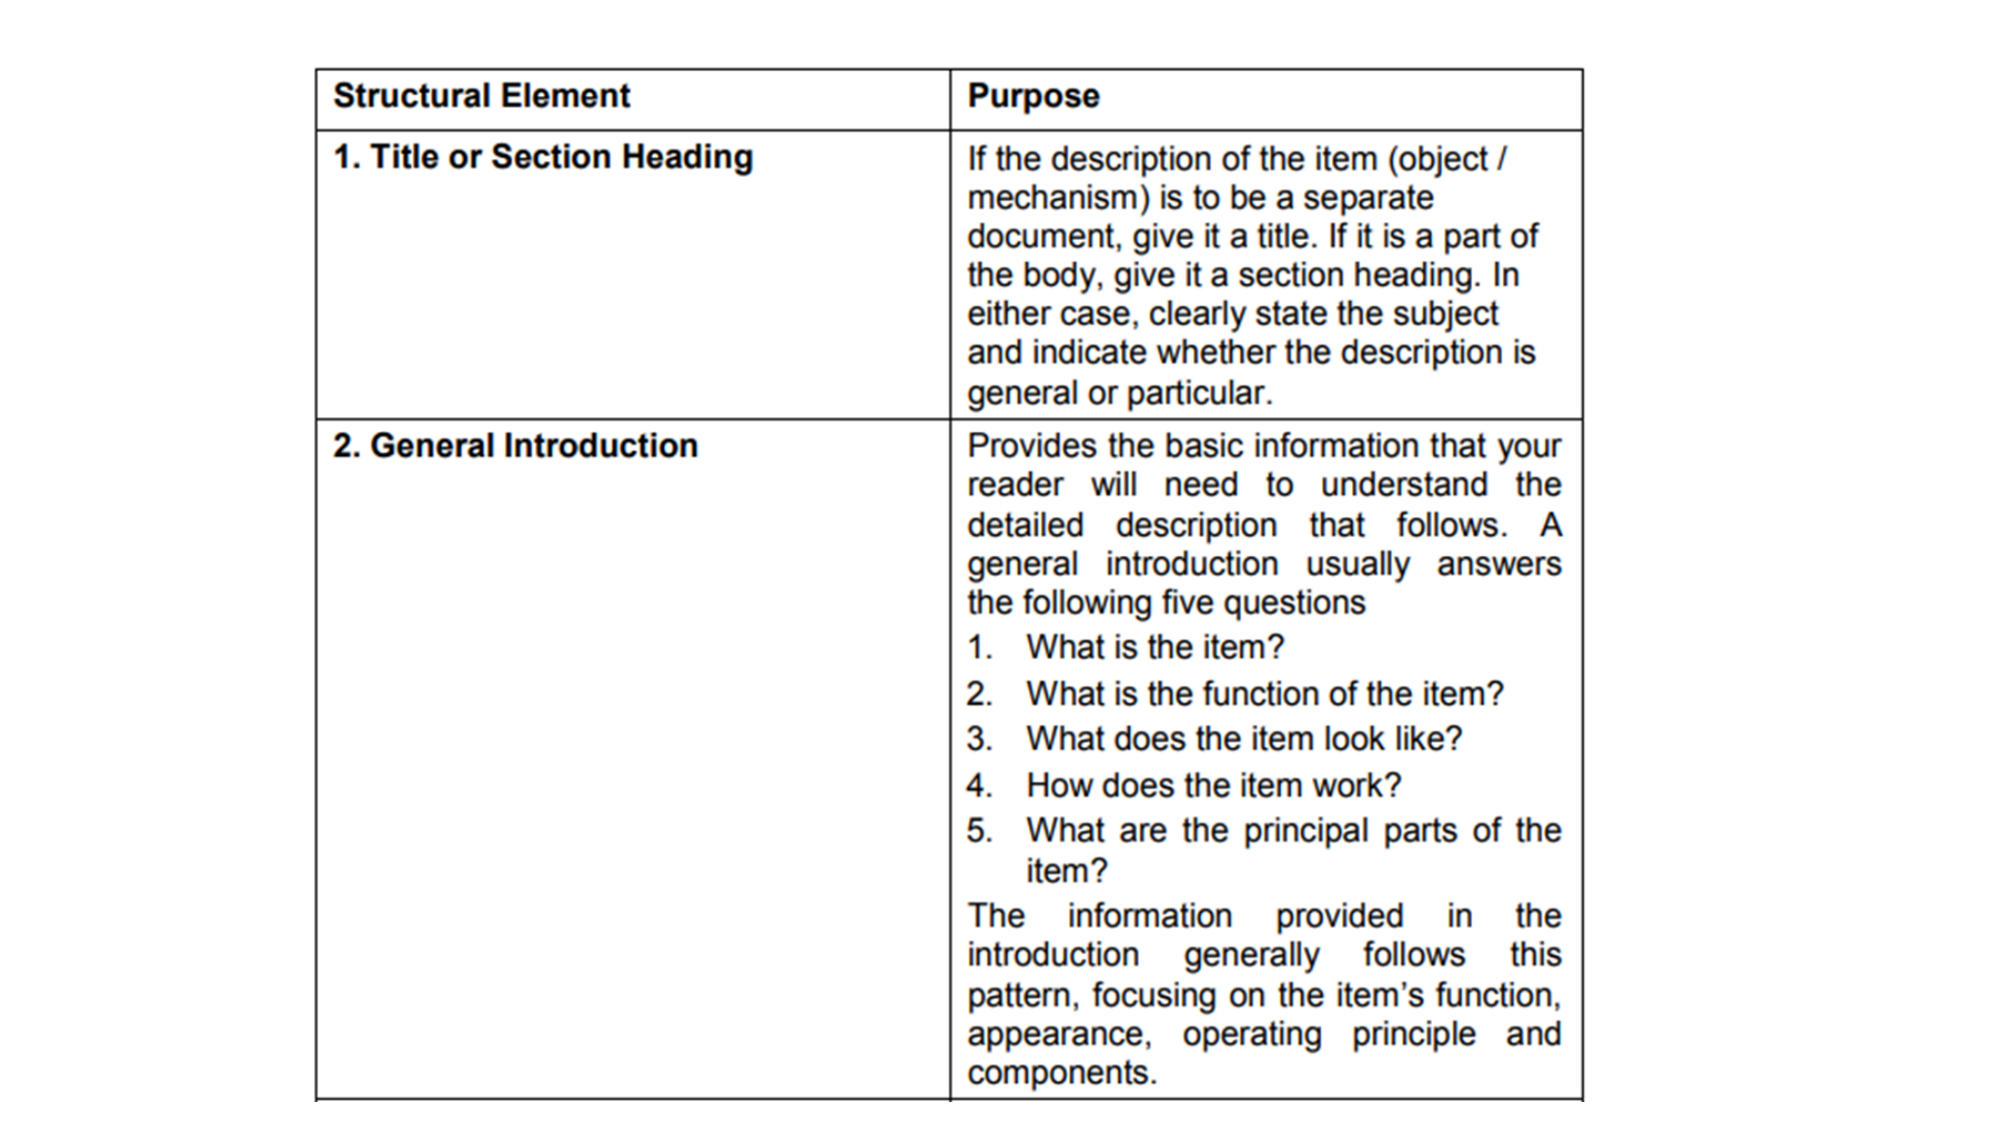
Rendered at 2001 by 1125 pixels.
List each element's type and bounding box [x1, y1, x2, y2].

list [259, 52, 1604, 1102]
